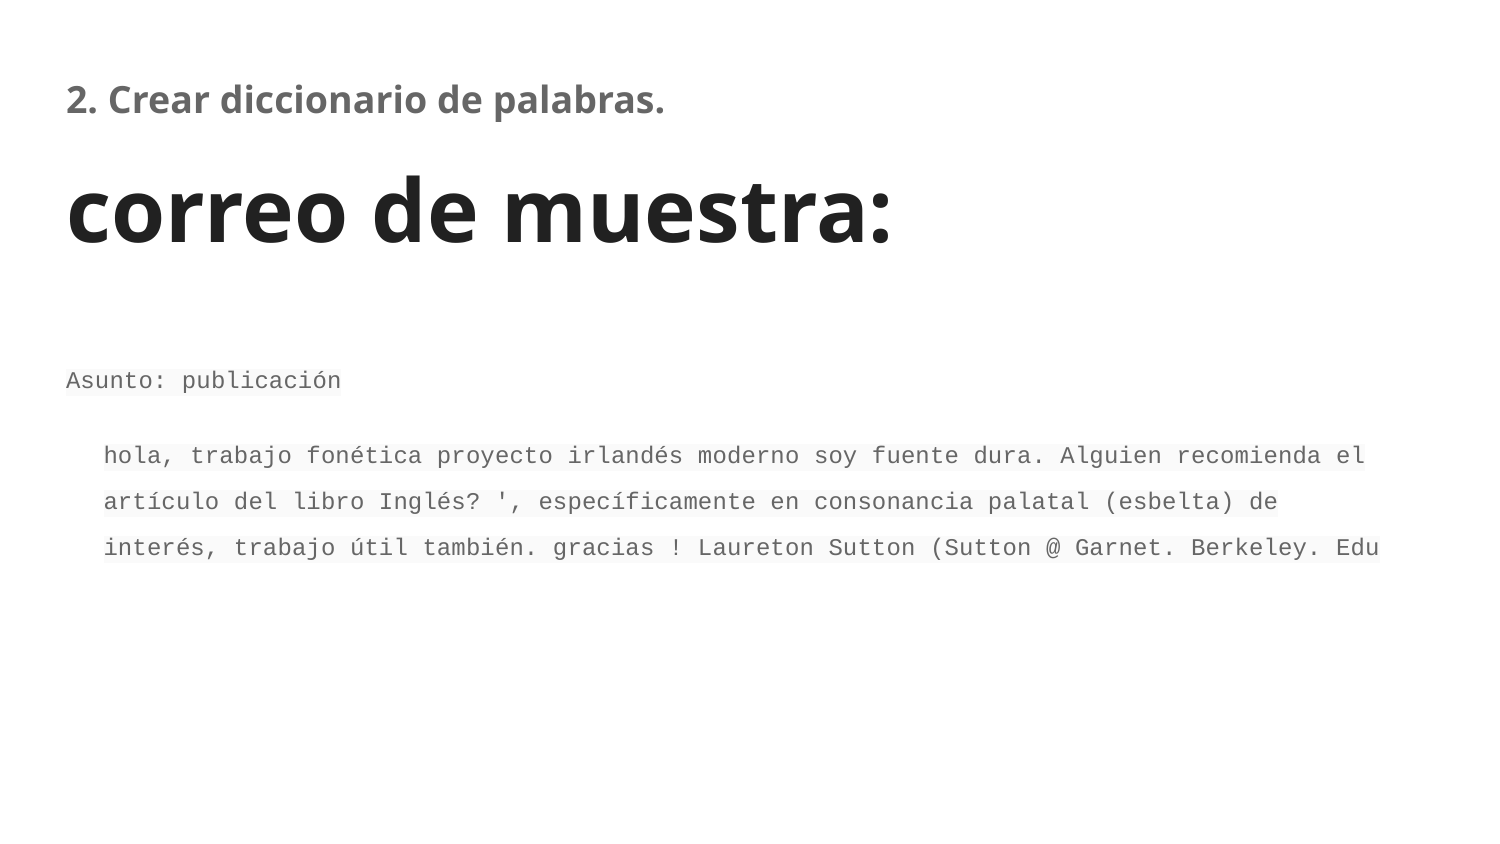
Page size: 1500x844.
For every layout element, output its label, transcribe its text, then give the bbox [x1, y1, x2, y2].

title 2. Crear diccionario de palabras. correo de muestra: Asunto: publicación hola, trabajo fonética proyecto irlandés moderno soy fuente dura. Alguien recomienda el artículo del libro Inglés? ', específicamente en consonancia palatal (esbelta) de interés, trabajo útil también. gracias ! Laureton Sutton (Sutton @ Garnet. Berkeley. Edu [51, 48, 1449, 180]
